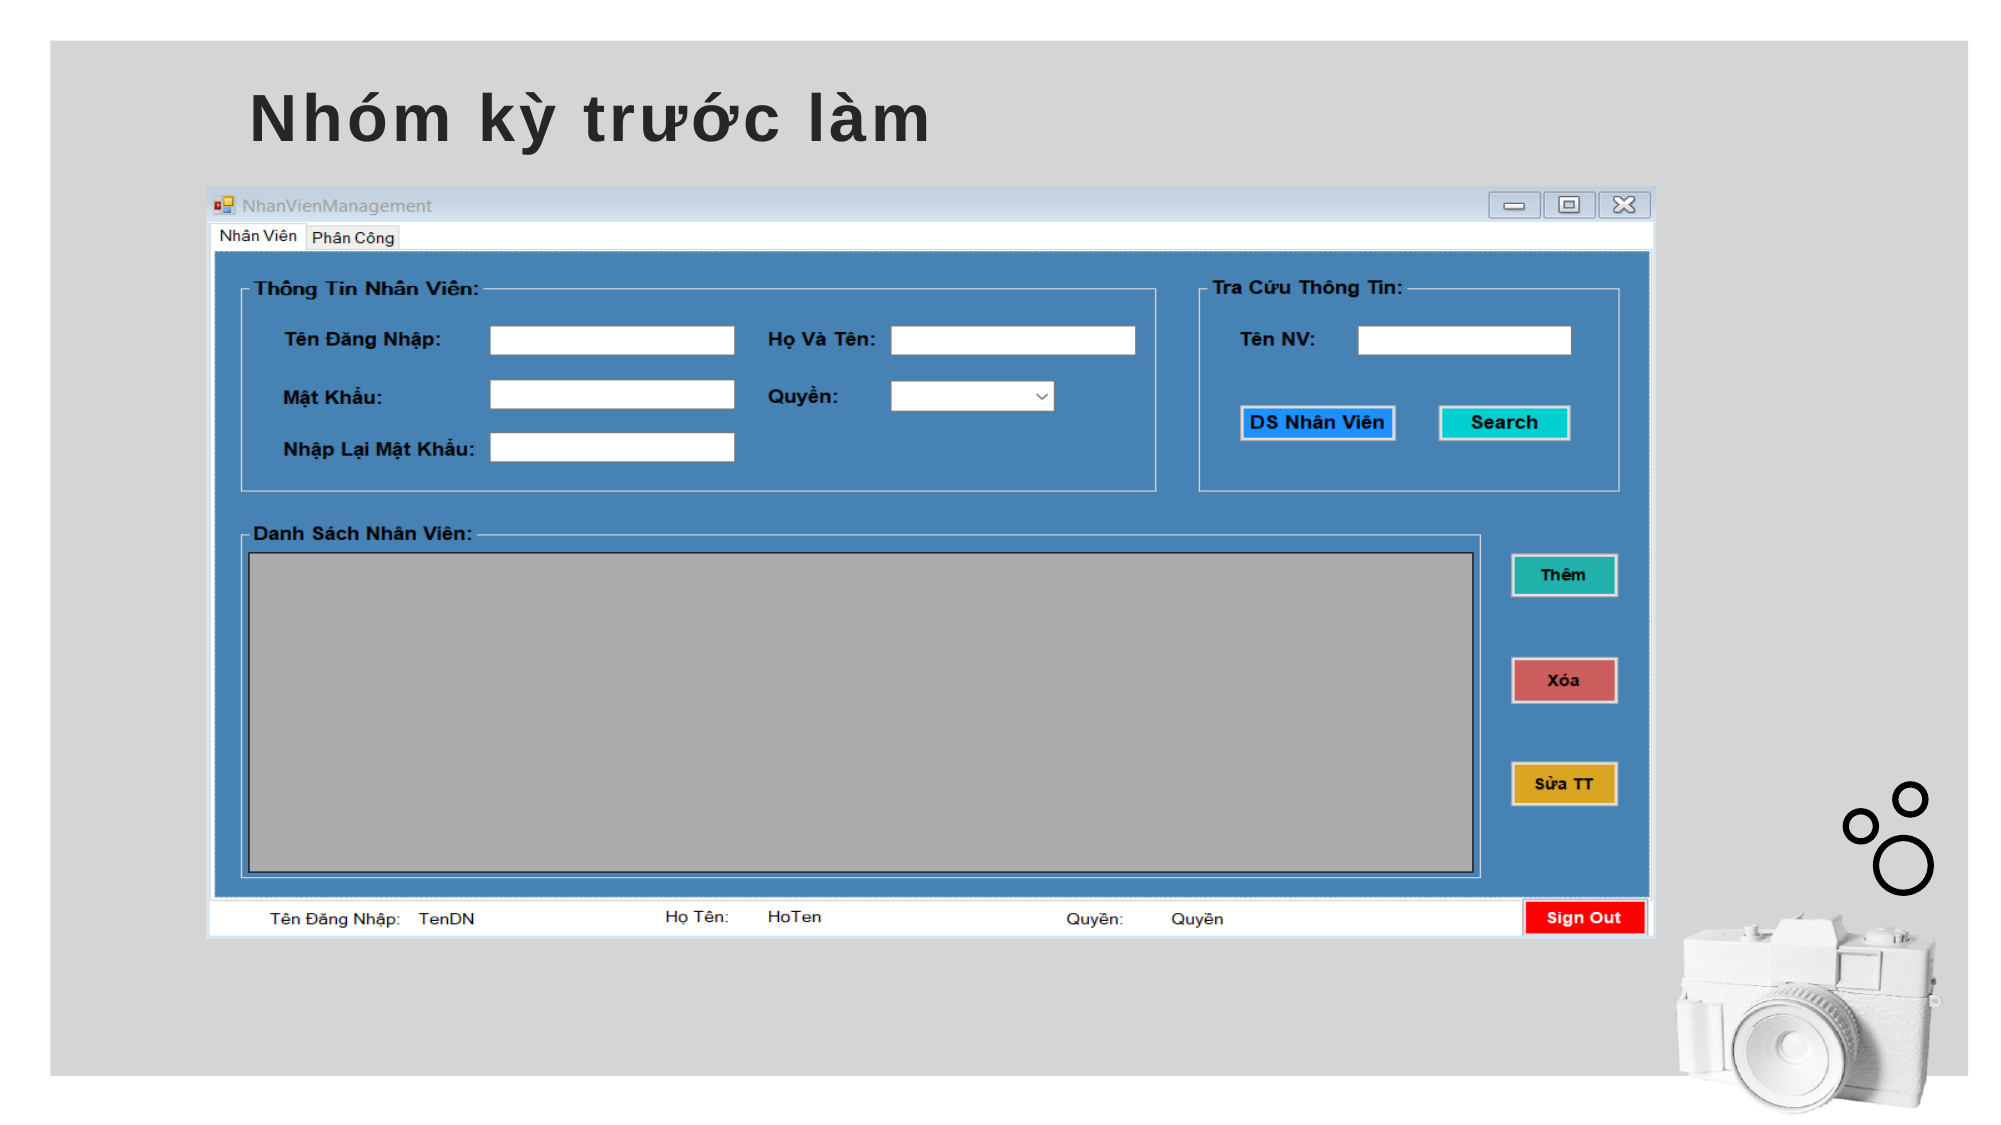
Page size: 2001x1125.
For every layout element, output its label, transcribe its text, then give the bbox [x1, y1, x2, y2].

title Nhóm kỳ trước làm [235, 54, 1815, 174]
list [206, 186, 1656, 939]
picture [1670, 908, 1948, 1117]
